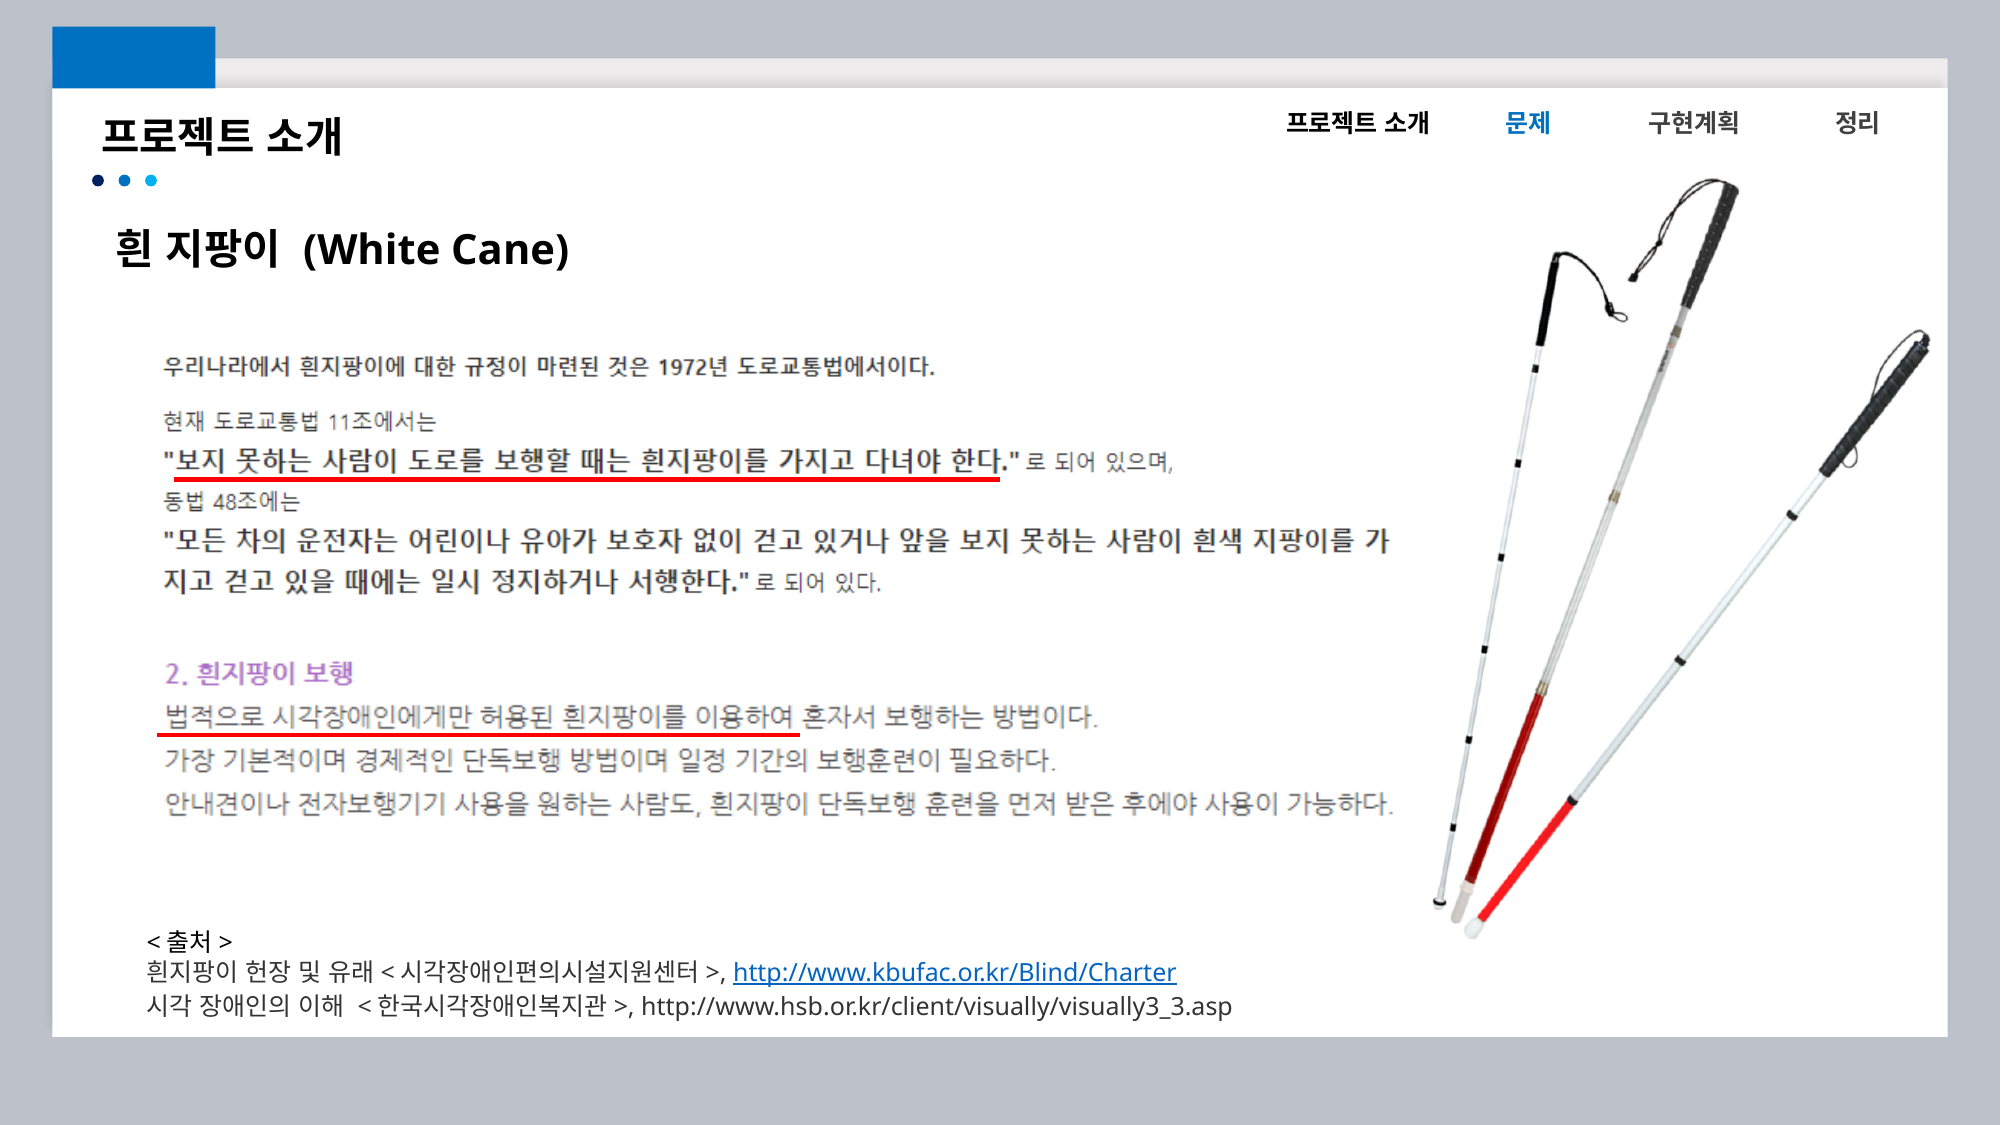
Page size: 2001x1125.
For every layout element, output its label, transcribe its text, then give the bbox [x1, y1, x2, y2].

picture [133, 146, 1961, 952]
text_box <출처> 흰지팡이 헌장 및 유래<시각장애인편의시설지원센터>, http://www.kbufac.or.kr/Blind/Charter 시각 장애인의 이해 <한국시각장애인복지관>, http://www.hsb.or.kr/client/visually/visually3_3.asp [131, 918, 1249, 1073]
text_box 흰 지팡이 (White Cane) [100, 215, 585, 280]
text_box [143, 173, 158, 188]
text_box [51, 26, 217, 89]
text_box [1263, 100, 1899, 146]
text_box [90, 173, 105, 188]
text_box [117, 173, 132, 188]
text_box 프로젝트 소개 [86, 103, 359, 169]
